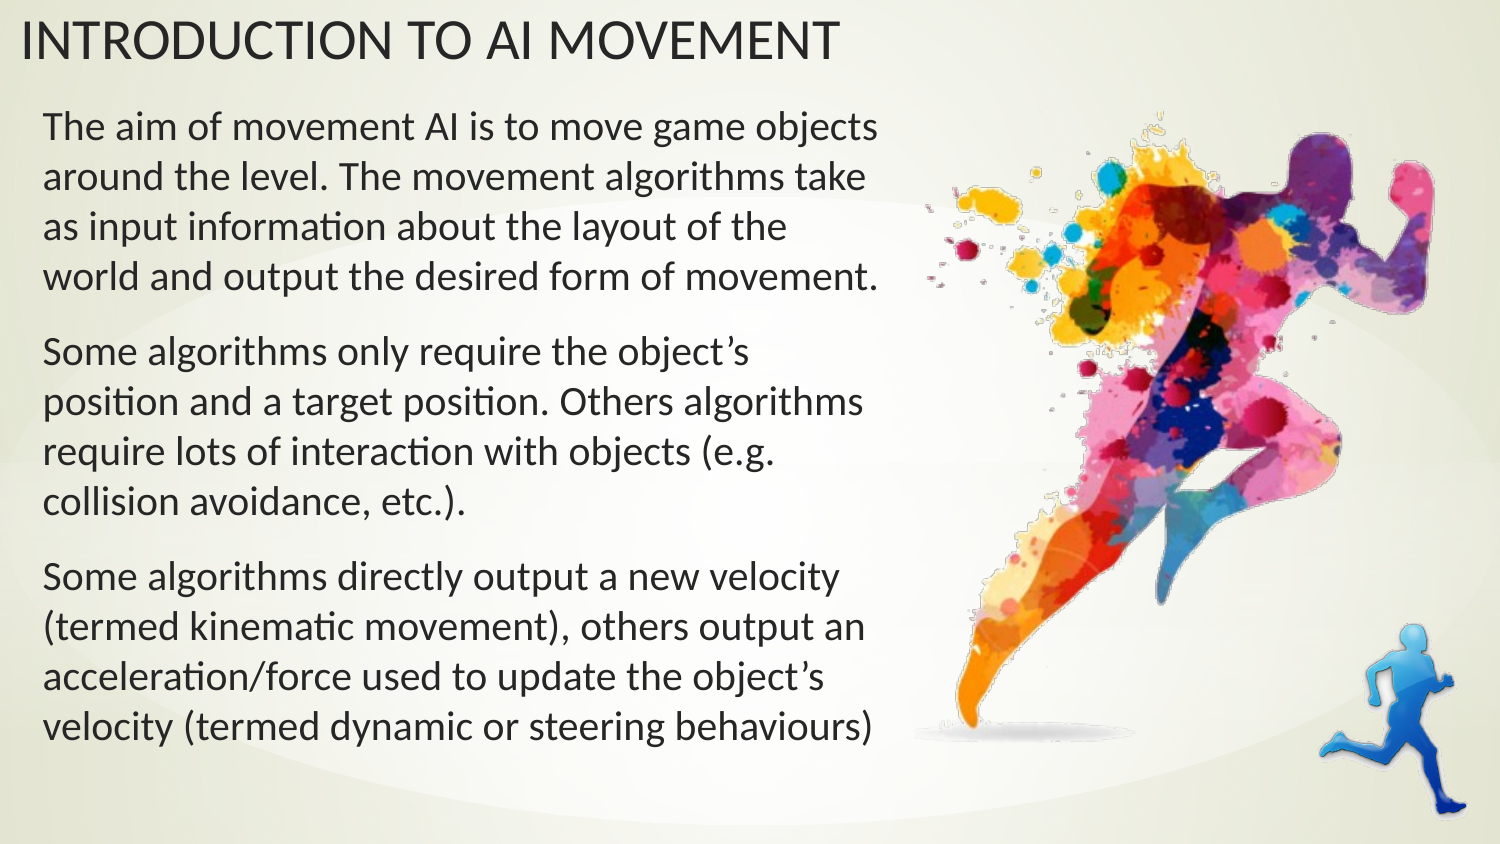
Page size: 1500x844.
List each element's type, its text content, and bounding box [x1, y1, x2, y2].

picture [915, 110, 1468, 821]
text_box The aim of movement AI is to move game objects around the level. The movement algorithms take as input information about the layout of the world and output the desired form of movement. Some algorithms only require the object’s position and a target position. Others algorithms require lots of interaction with objects (e.g. collision avoidance, etc.). Some algorithms directly output a new velocity (termed kinematic movement), others output an acceleration/force used to update the object’s velocity (termed dynamic or steering behaviours) [27, 91, 904, 756]
